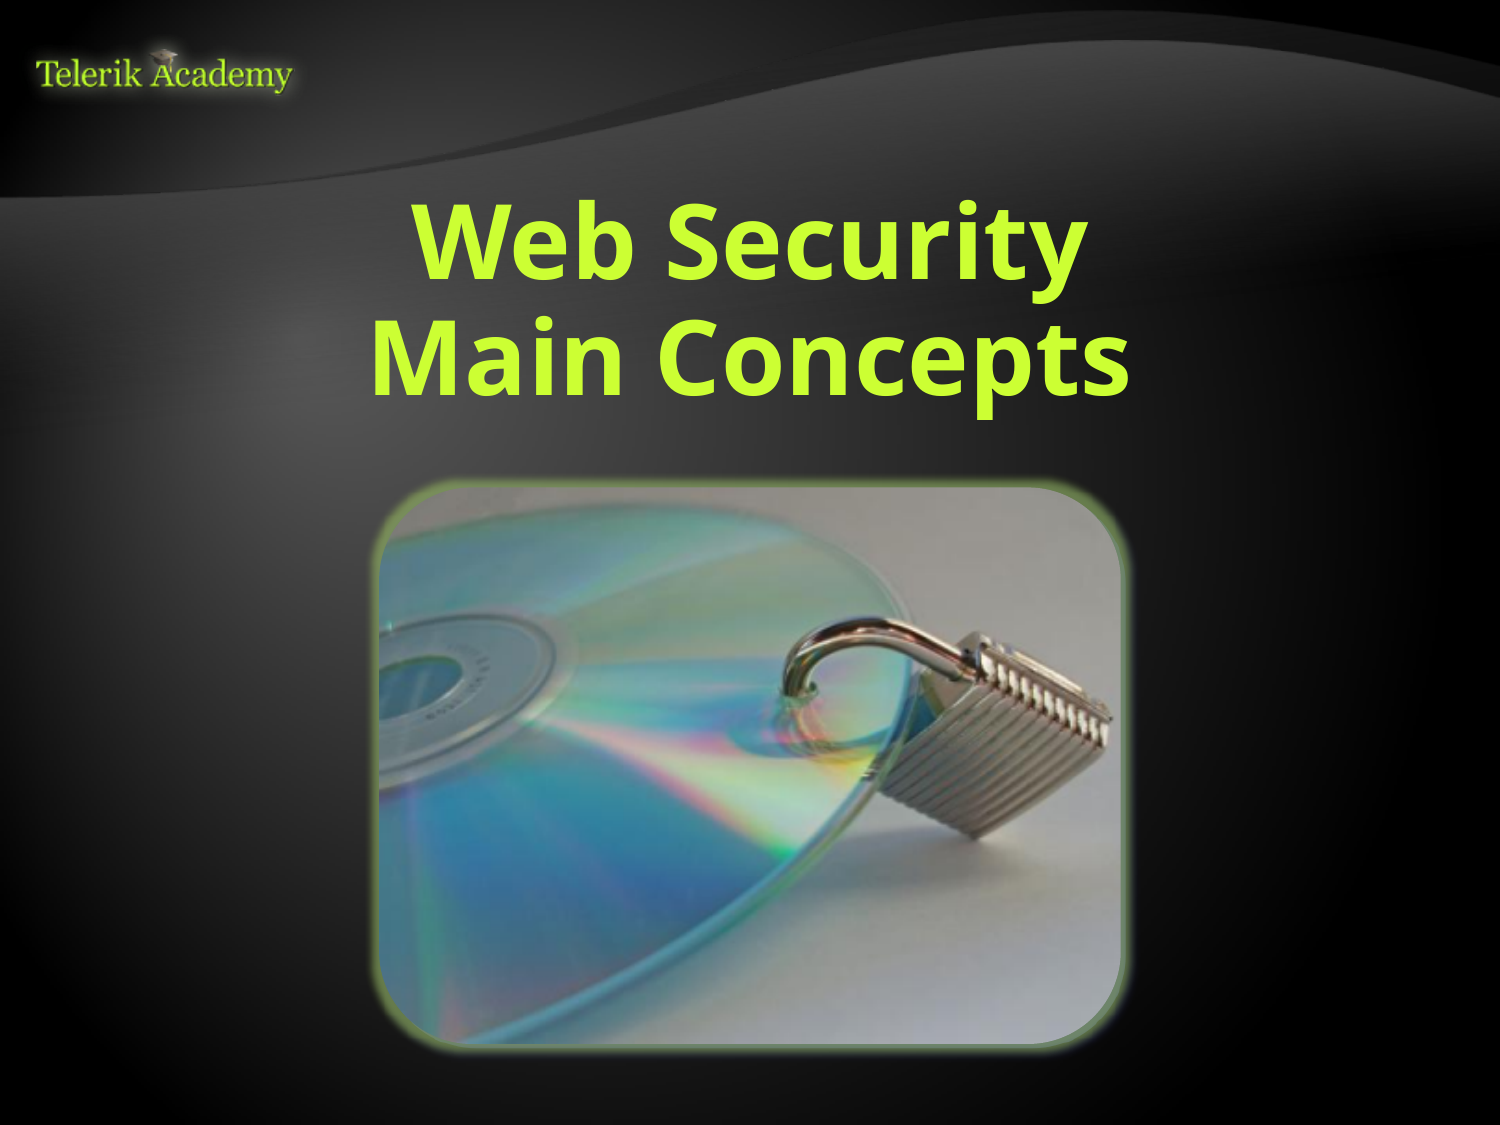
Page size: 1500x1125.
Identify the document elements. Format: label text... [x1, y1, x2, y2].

picture [0, 0, 1500, 1125]
title Web Security Main Concepts [99, 162, 1400, 438]
